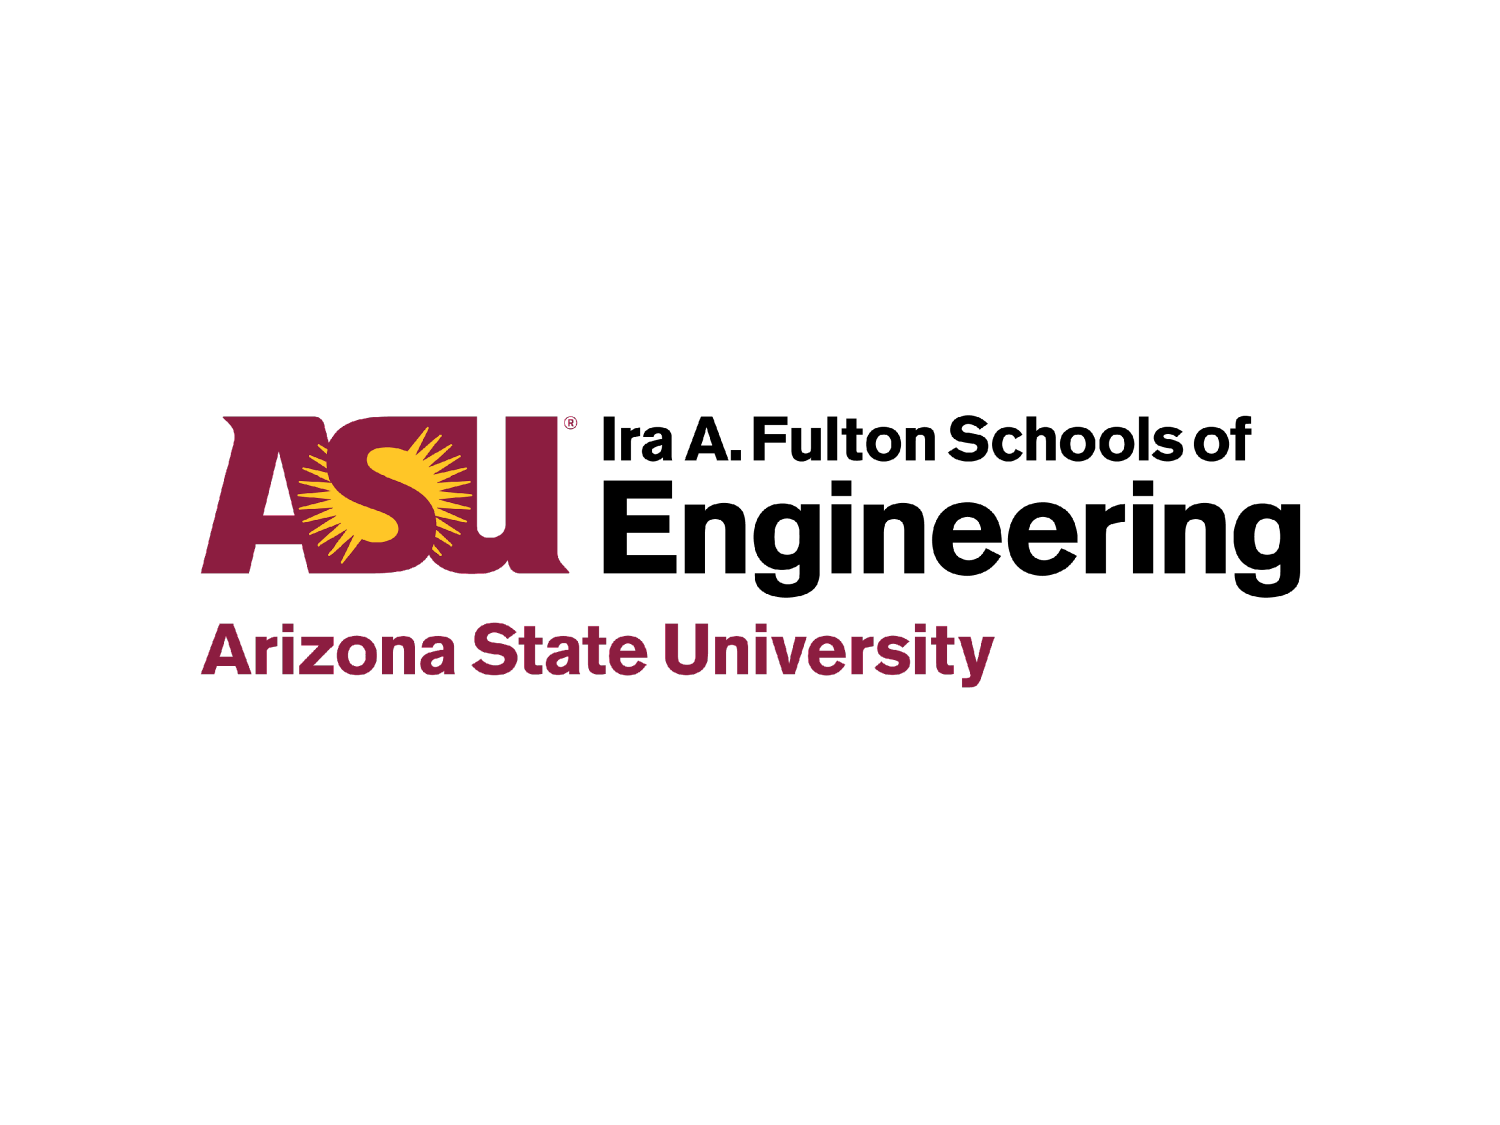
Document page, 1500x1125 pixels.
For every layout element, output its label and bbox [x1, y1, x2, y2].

picture [122, 337, 1378, 754]
